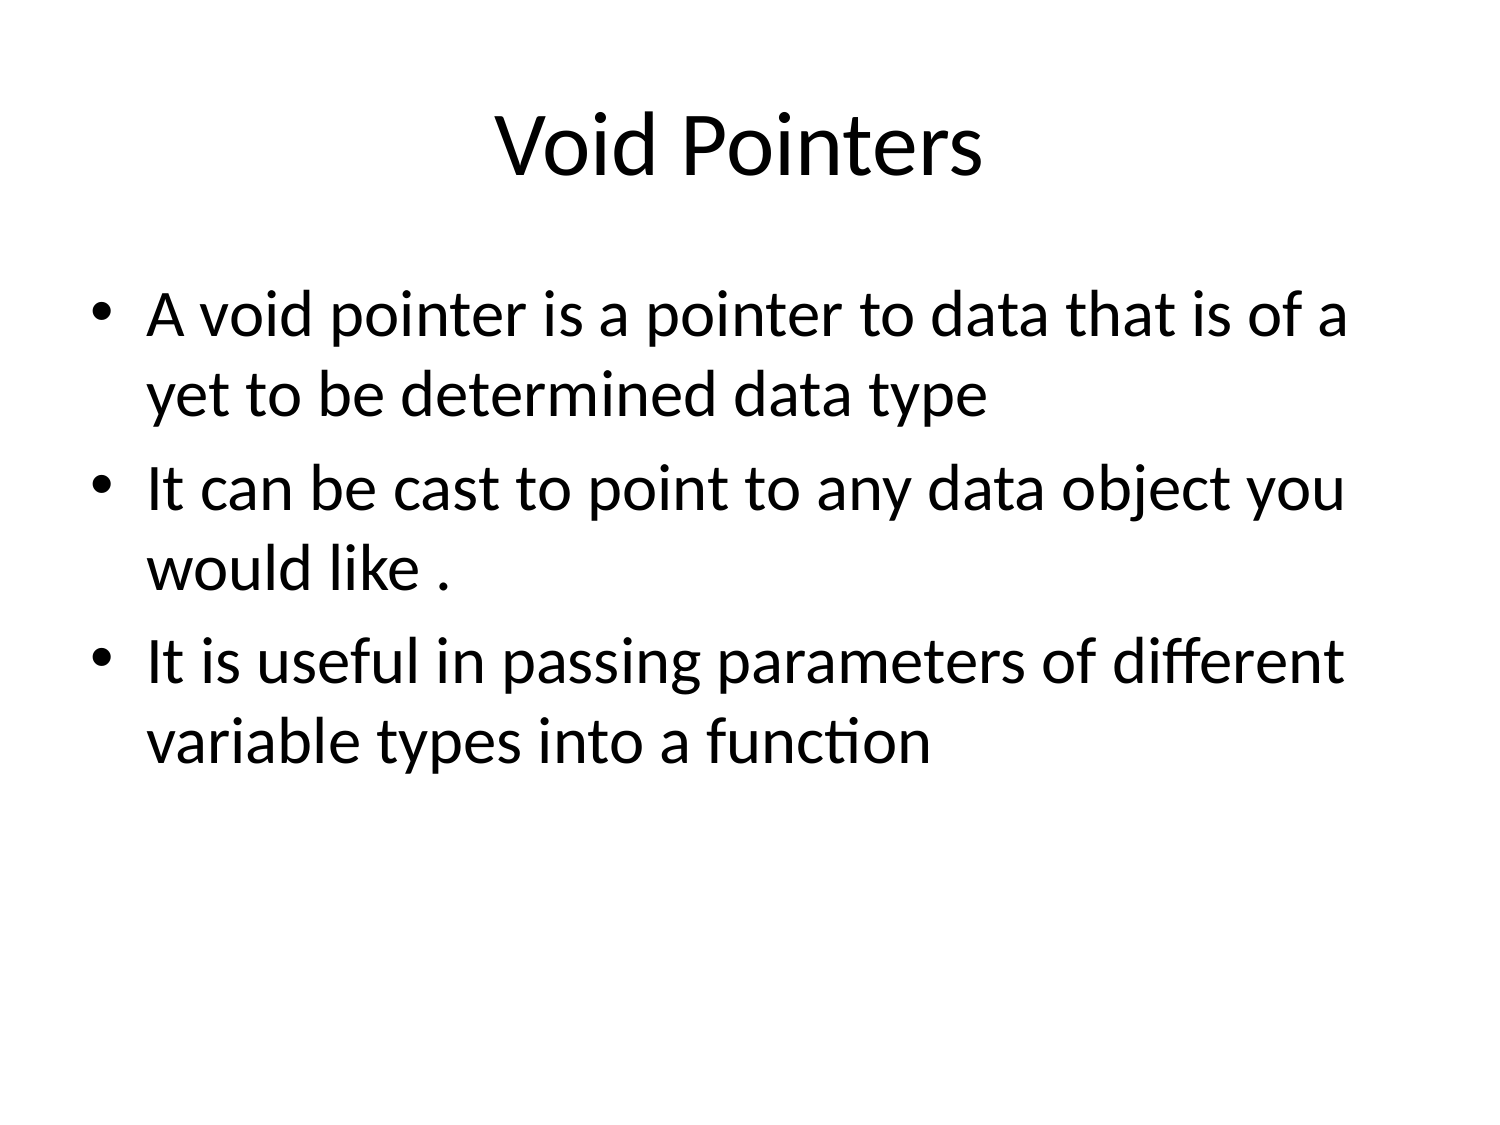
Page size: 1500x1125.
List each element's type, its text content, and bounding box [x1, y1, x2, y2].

title Void Pointers [75, 45, 1425, 233]
list A void pointer is a pointer to data that is of a yet to be determined data type It can be cast to point to any data object you would like . It is useful in passing parameters of different variable types into a function [75, 262, 1425, 1005]
